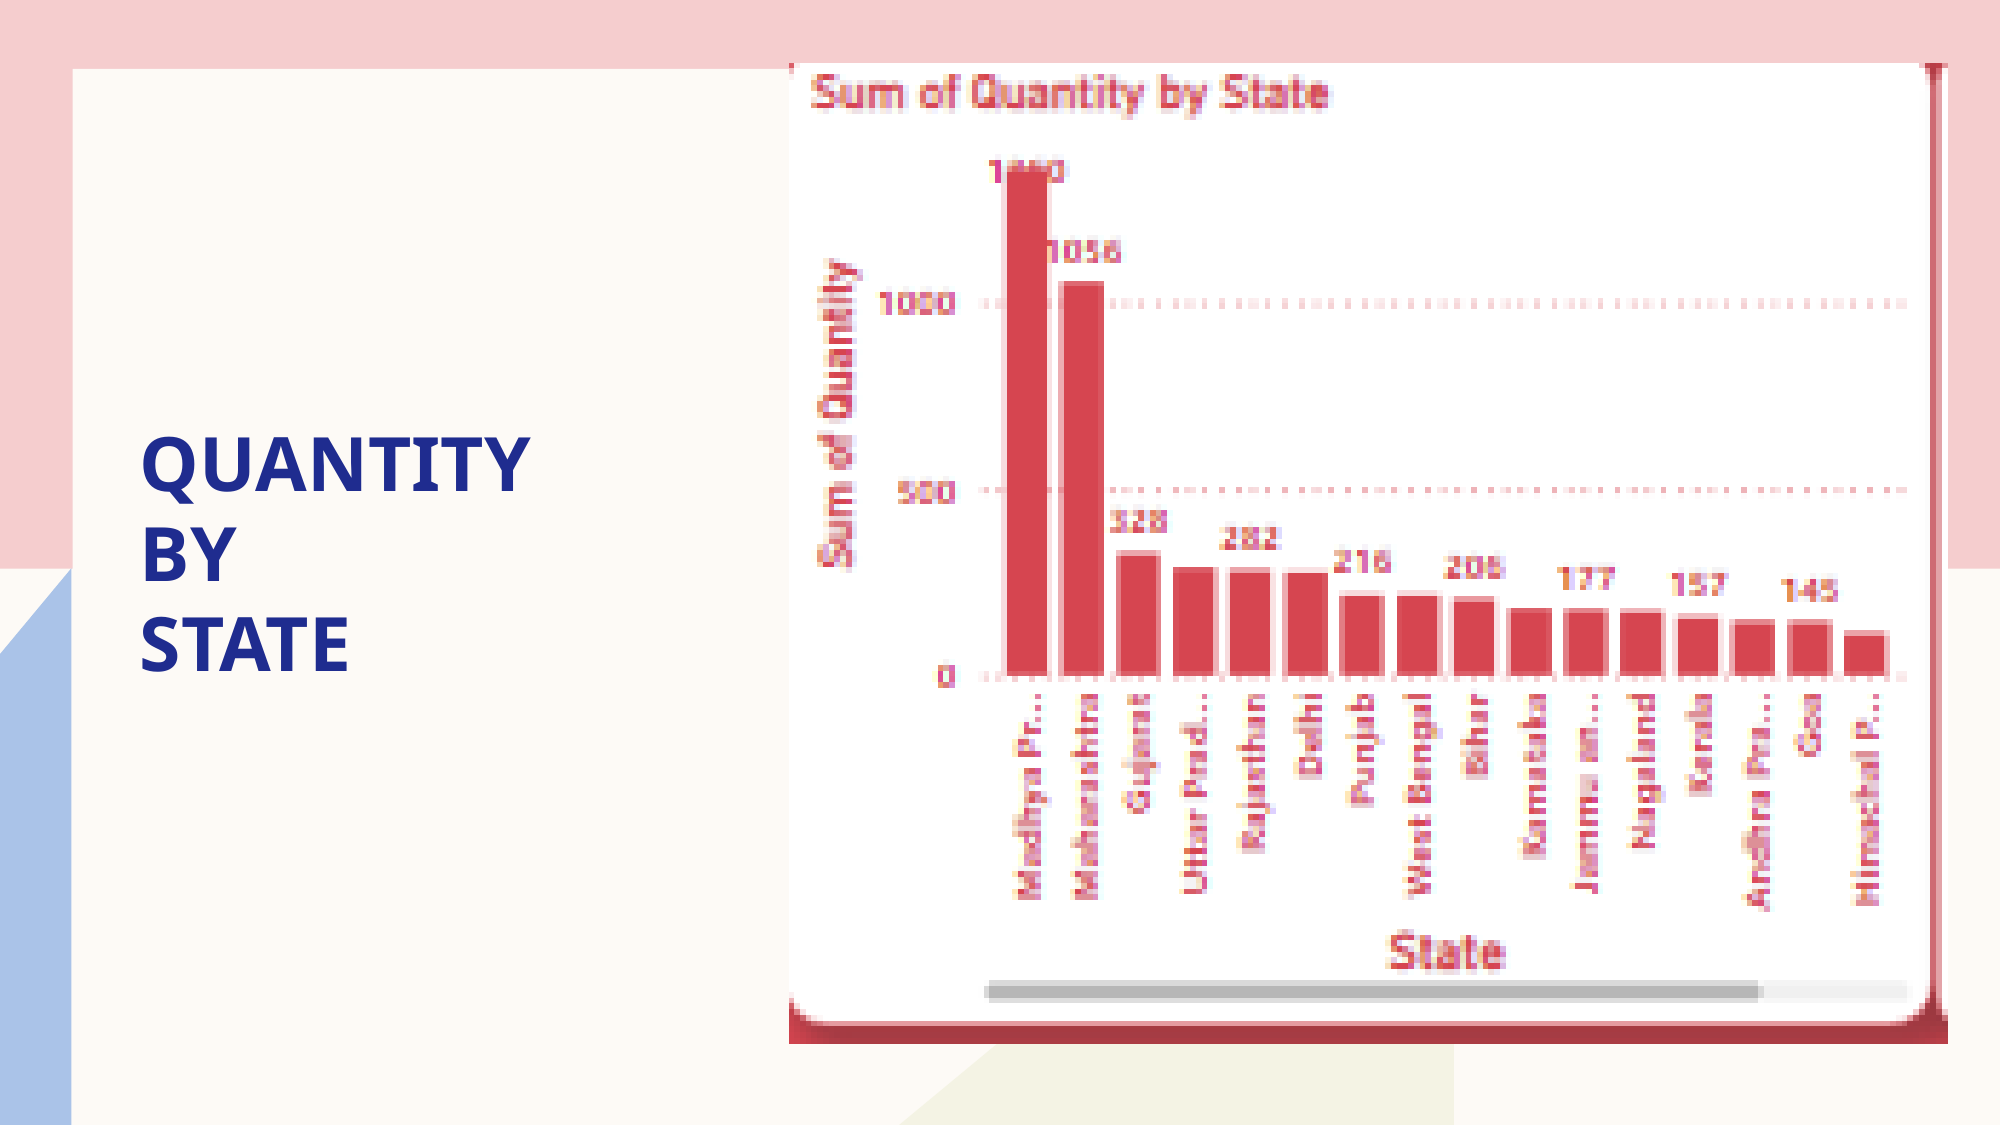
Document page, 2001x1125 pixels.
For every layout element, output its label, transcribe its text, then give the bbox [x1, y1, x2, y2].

title Quantity by state [124, 277, 789, 687]
picture [789, 63, 1948, 1044]
